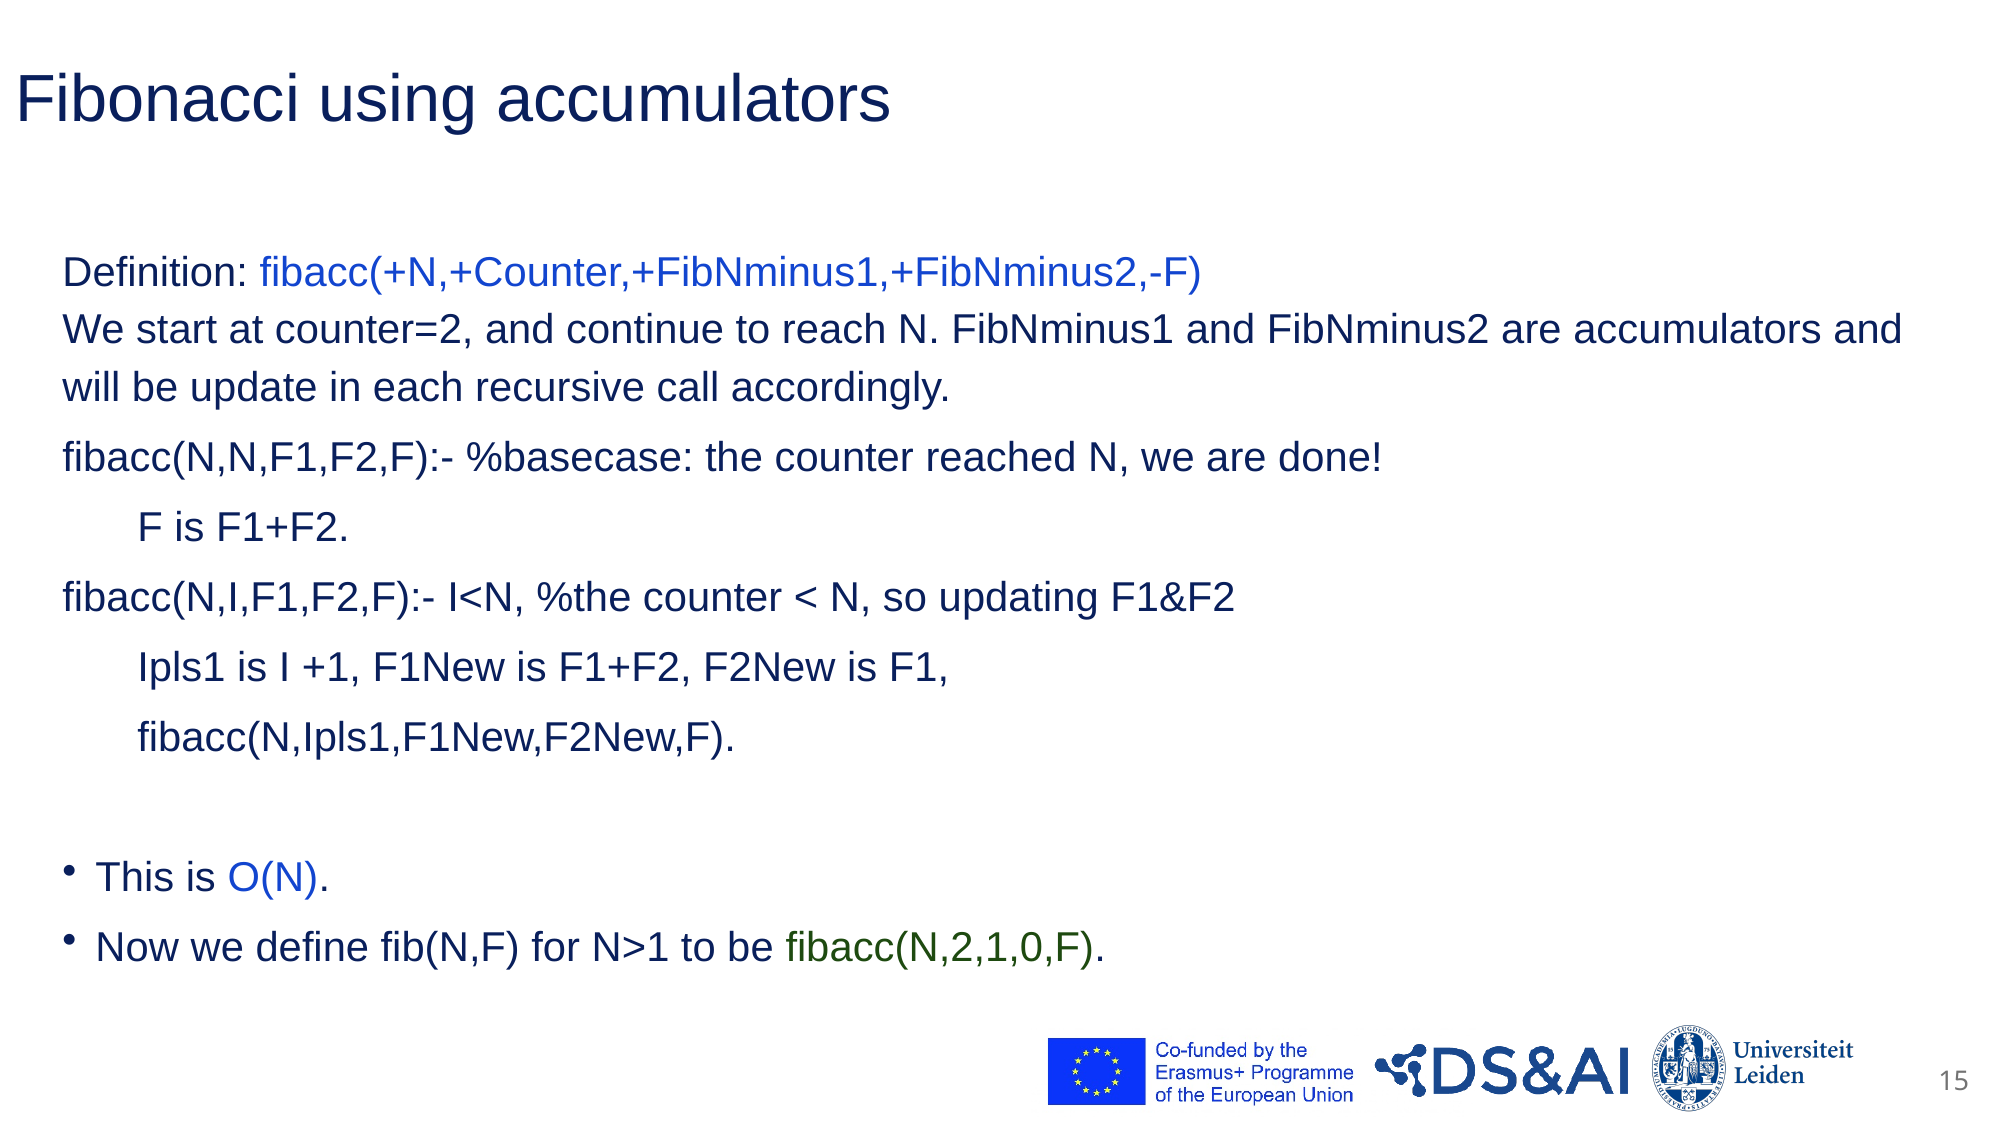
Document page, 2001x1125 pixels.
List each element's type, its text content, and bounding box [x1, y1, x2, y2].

picture [1031, 1013, 1857, 1125]
list Definition: fibacc(+N,+Counter,+FibNminus1,+FibNminus2,-F) We start at counter=2, and continue to reach N. FibNminus1 and FibNminus2 are accumulators and will be update in each recursive call accordingly. fibacc(N,N,F1,F2,F):- %basecase: the counter reached N, we are done! F is F1+F2. fibacc(N,I,F1,F2,F):- I<N, %the counter < N, so updating F1&F2 Ipls1 is I +1, F1New is F1+F2, F2New is F1, fibacc(N,Ipls1,F1New,F2New,F). This is O(N). Now we define fib(N,F) for N>1 to be fibacc(N,2,1,0,F). [47, 221, 1953, 1013]
title Fibonacci using accumulators [0, 10, 2000, 180]
slide_number 15 [1921, 1049, 1985, 1115]
